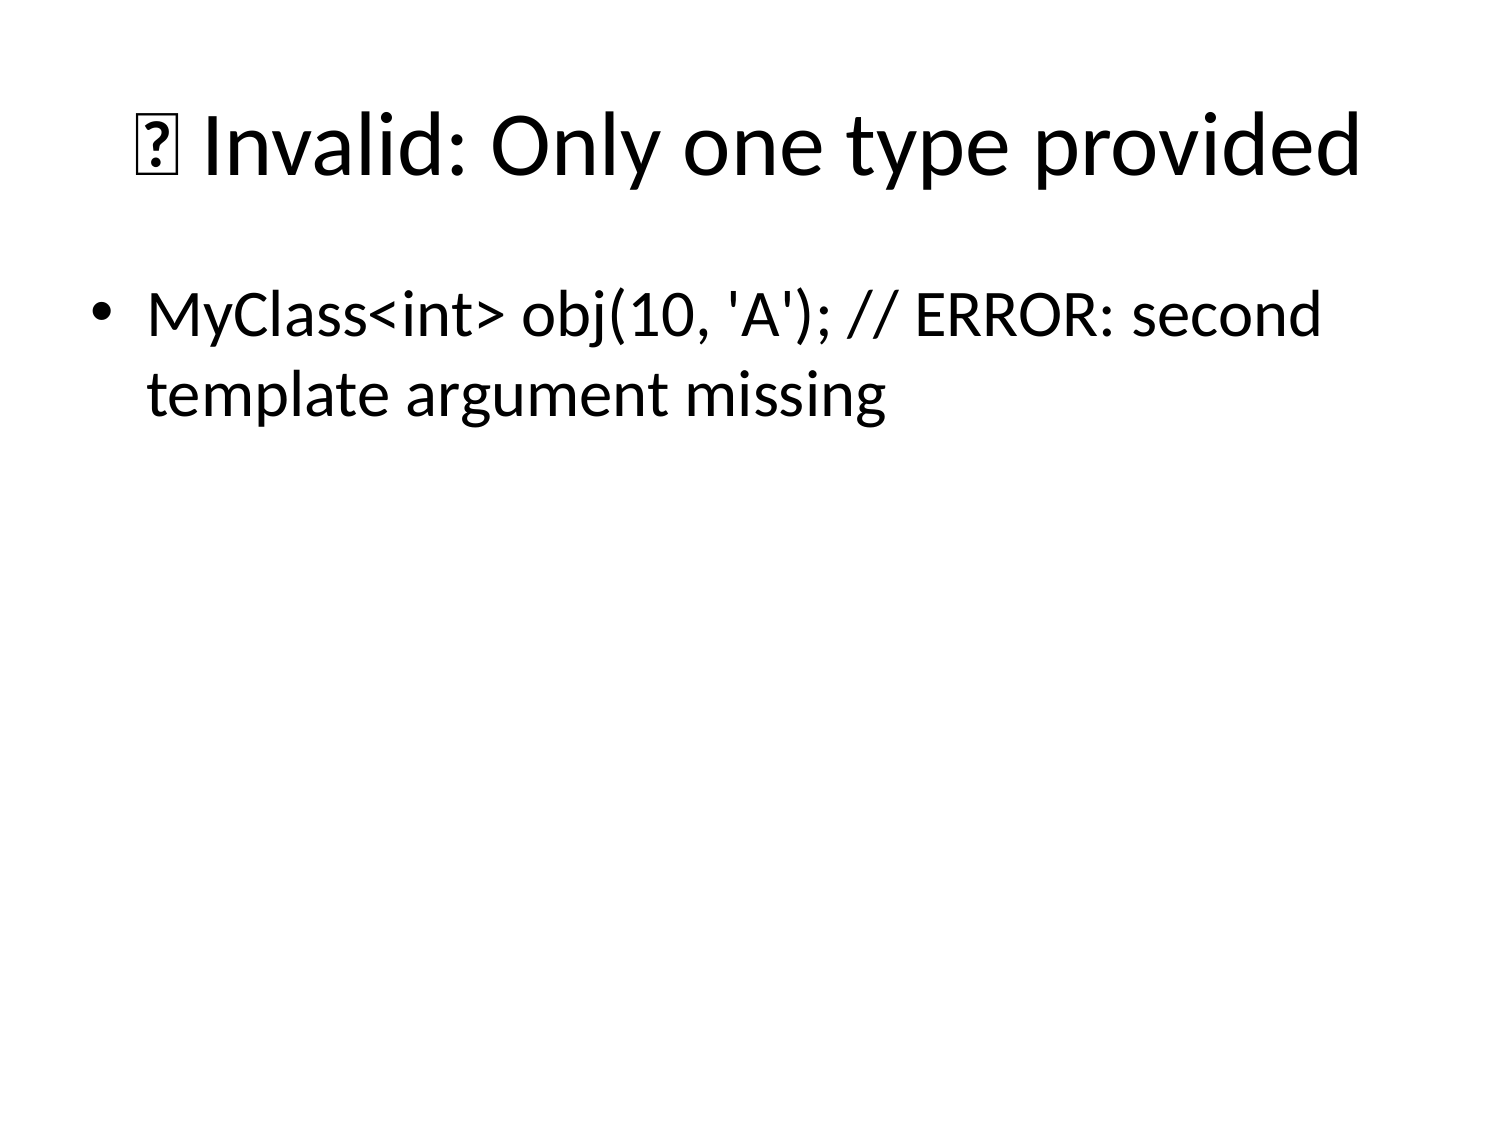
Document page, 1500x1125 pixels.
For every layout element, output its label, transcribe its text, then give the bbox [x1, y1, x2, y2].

list MyClass<int> obj(10, 'A'); // ERROR: second template argument missing [75, 262, 1425, 1005]
title ❌ Invalid: Only one type provided [75, 45, 1425, 233]
